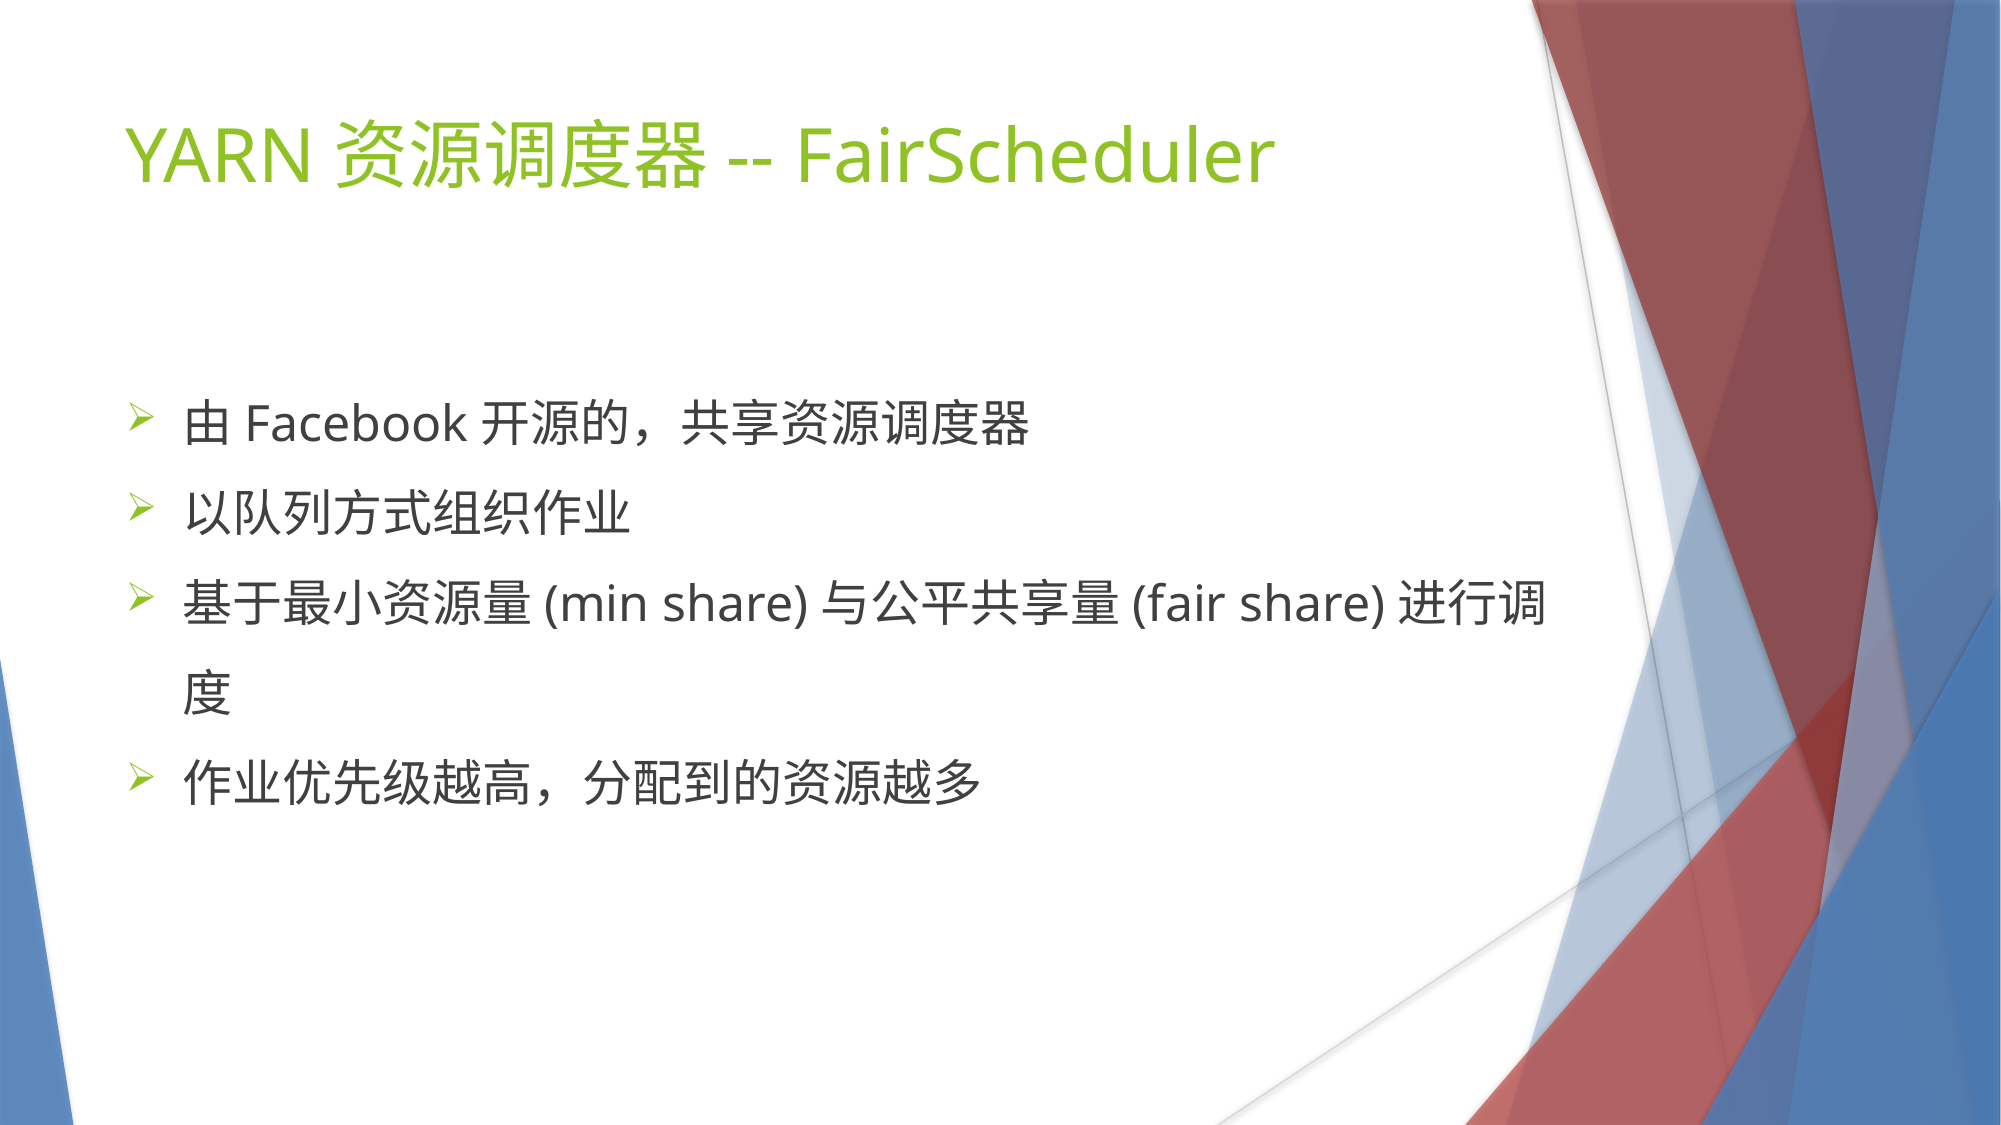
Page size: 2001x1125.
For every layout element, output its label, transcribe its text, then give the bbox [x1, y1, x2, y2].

text_box 由Facebook开源的，共享资源调度器 以队列方式组织作业 基于最小资源量(min share)与公平共享量(fair share)进行调度 作业优先级越高，分配到的资源越多 [111, 354, 1565, 991]
text_box YARN资源调度器-- FairScheduler [111, 99, 1522, 231]
